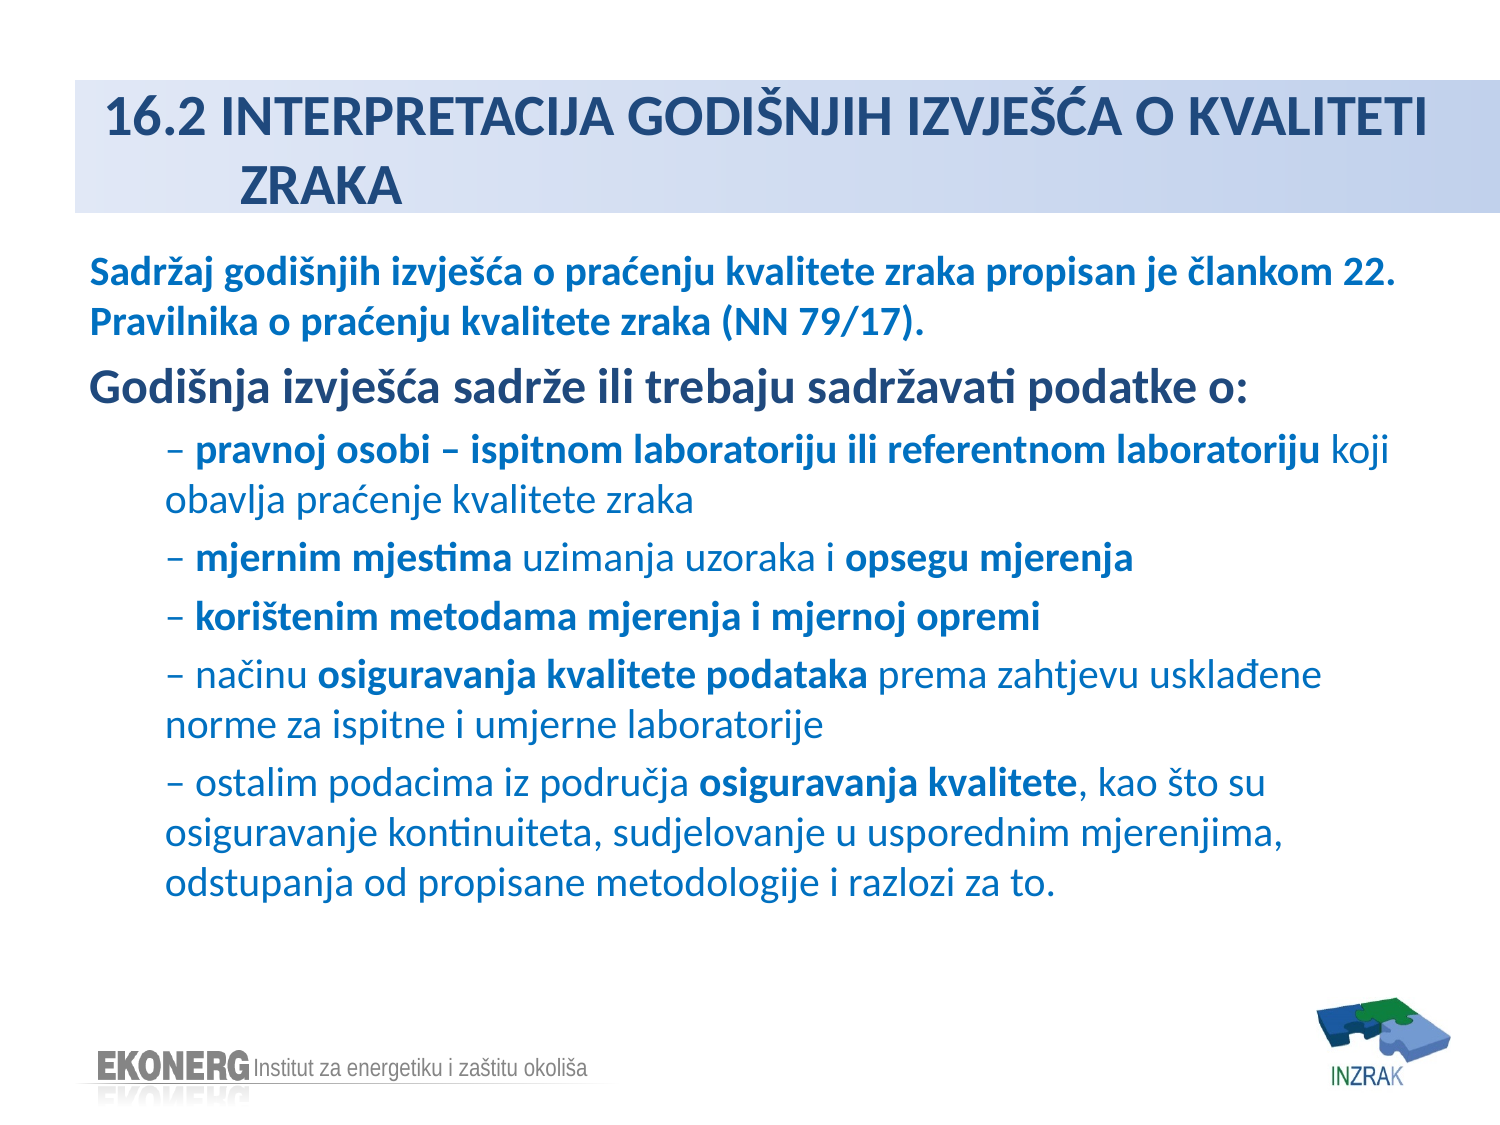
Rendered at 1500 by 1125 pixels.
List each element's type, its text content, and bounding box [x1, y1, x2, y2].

title 16.2 INTERPRETACIJA GODIŠNJIH IZVJEŠĆA O KVALITETI ZRAKA [75, 80, 1500, 213]
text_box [61, 1038, 636, 1112]
picture [1315, 996, 1451, 1093]
text_box Sadržaj godišnjih izvješća o praćenju kvalitete zraka propisan je člankom 22. Pravilnika o praćenju kvalitete zraka (NN 79/17). Godišnja izvješća sadrže ili trebaju sadržavati podatke o: – pravnoj osobi – ispitnom laboratoriju ili referentnom laboratoriju koji obavlja praćenje kvalitete zraka – mjernim mjestima uzimanja uzoraka i opsegu mjerenja – korištenim metodama mjerenja i mjernoj opremi – načinu osiguravanja kvalitete podataka prema zahtjevu usklađene norme za ispitne i umjerne laboratorije – ostalim podacima iz područja osiguravanja kvalitete, kao što su osiguravanje kontinuiteta, sudjelovanje u usporednim mjerenjima, odstupanja od propisane metodologije i razlozi za to. [74, 235, 1447, 1014]
